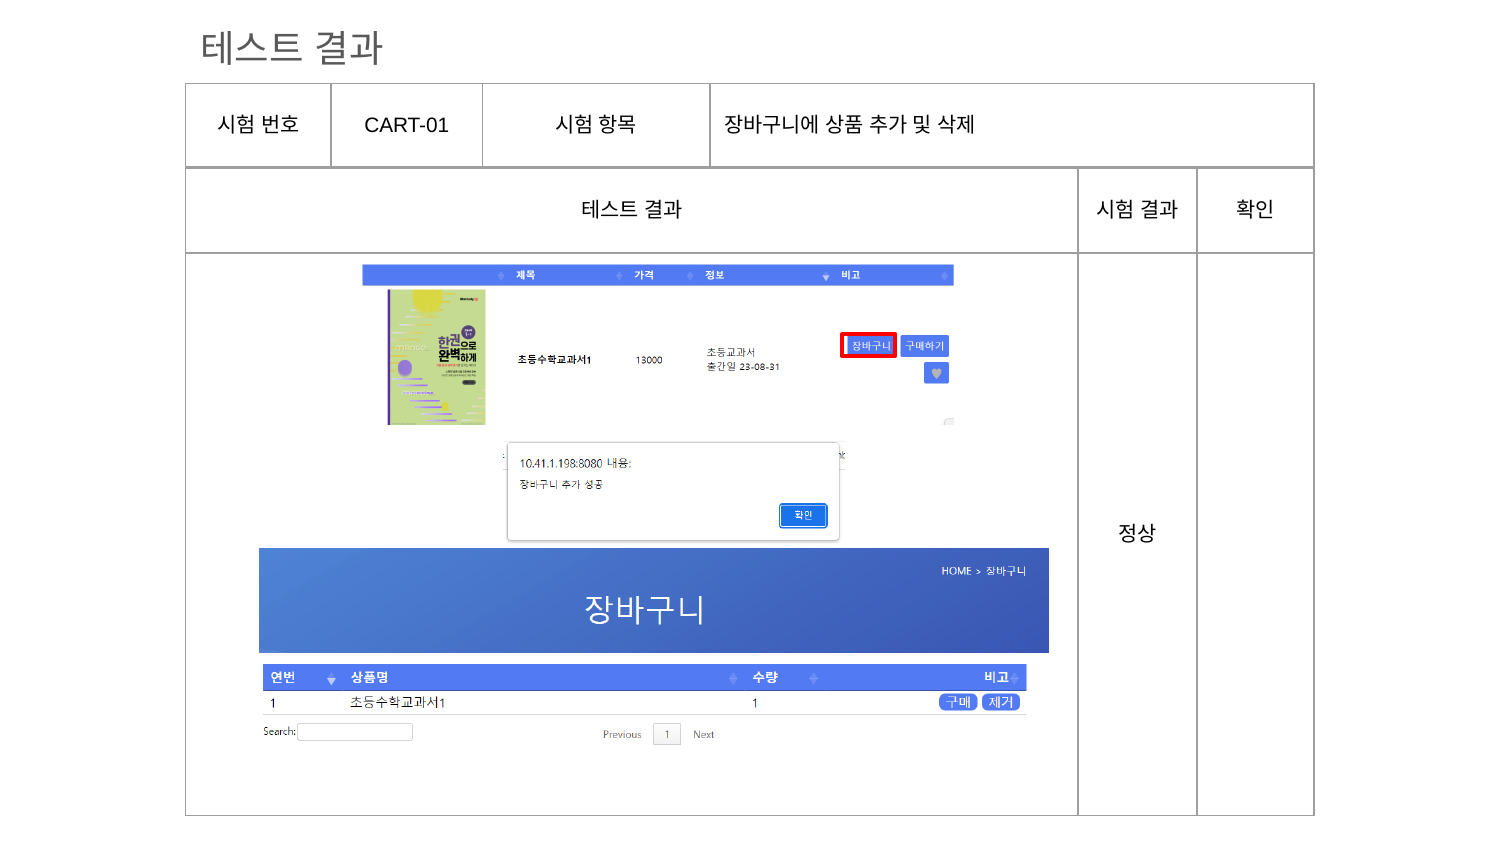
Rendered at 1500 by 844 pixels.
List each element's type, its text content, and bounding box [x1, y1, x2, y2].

subtitle 테스트 결과 [185, 3, 435, 69]
table_header 확인 [1198, 169, 1313, 252]
table_header CART-01 [332, 84, 482, 166]
table_header 장바구니에 상품 추가 및 삭제 [711, 84, 1313, 166]
picture [259, 441, 1049, 806]
table_cell [1198, 254, 1313, 815]
table_header 시험 항목 [483, 84, 709, 166]
table_header 테스트 결과 [186, 169, 1077, 252]
table_header 시험 번호 [186, 84, 330, 166]
table_cell 정상 [1079, 254, 1196, 815]
table_cell [186, 254, 1077, 815]
table_header 시험 결과 [1079, 169, 1196, 252]
picture [354, 256, 954, 425]
